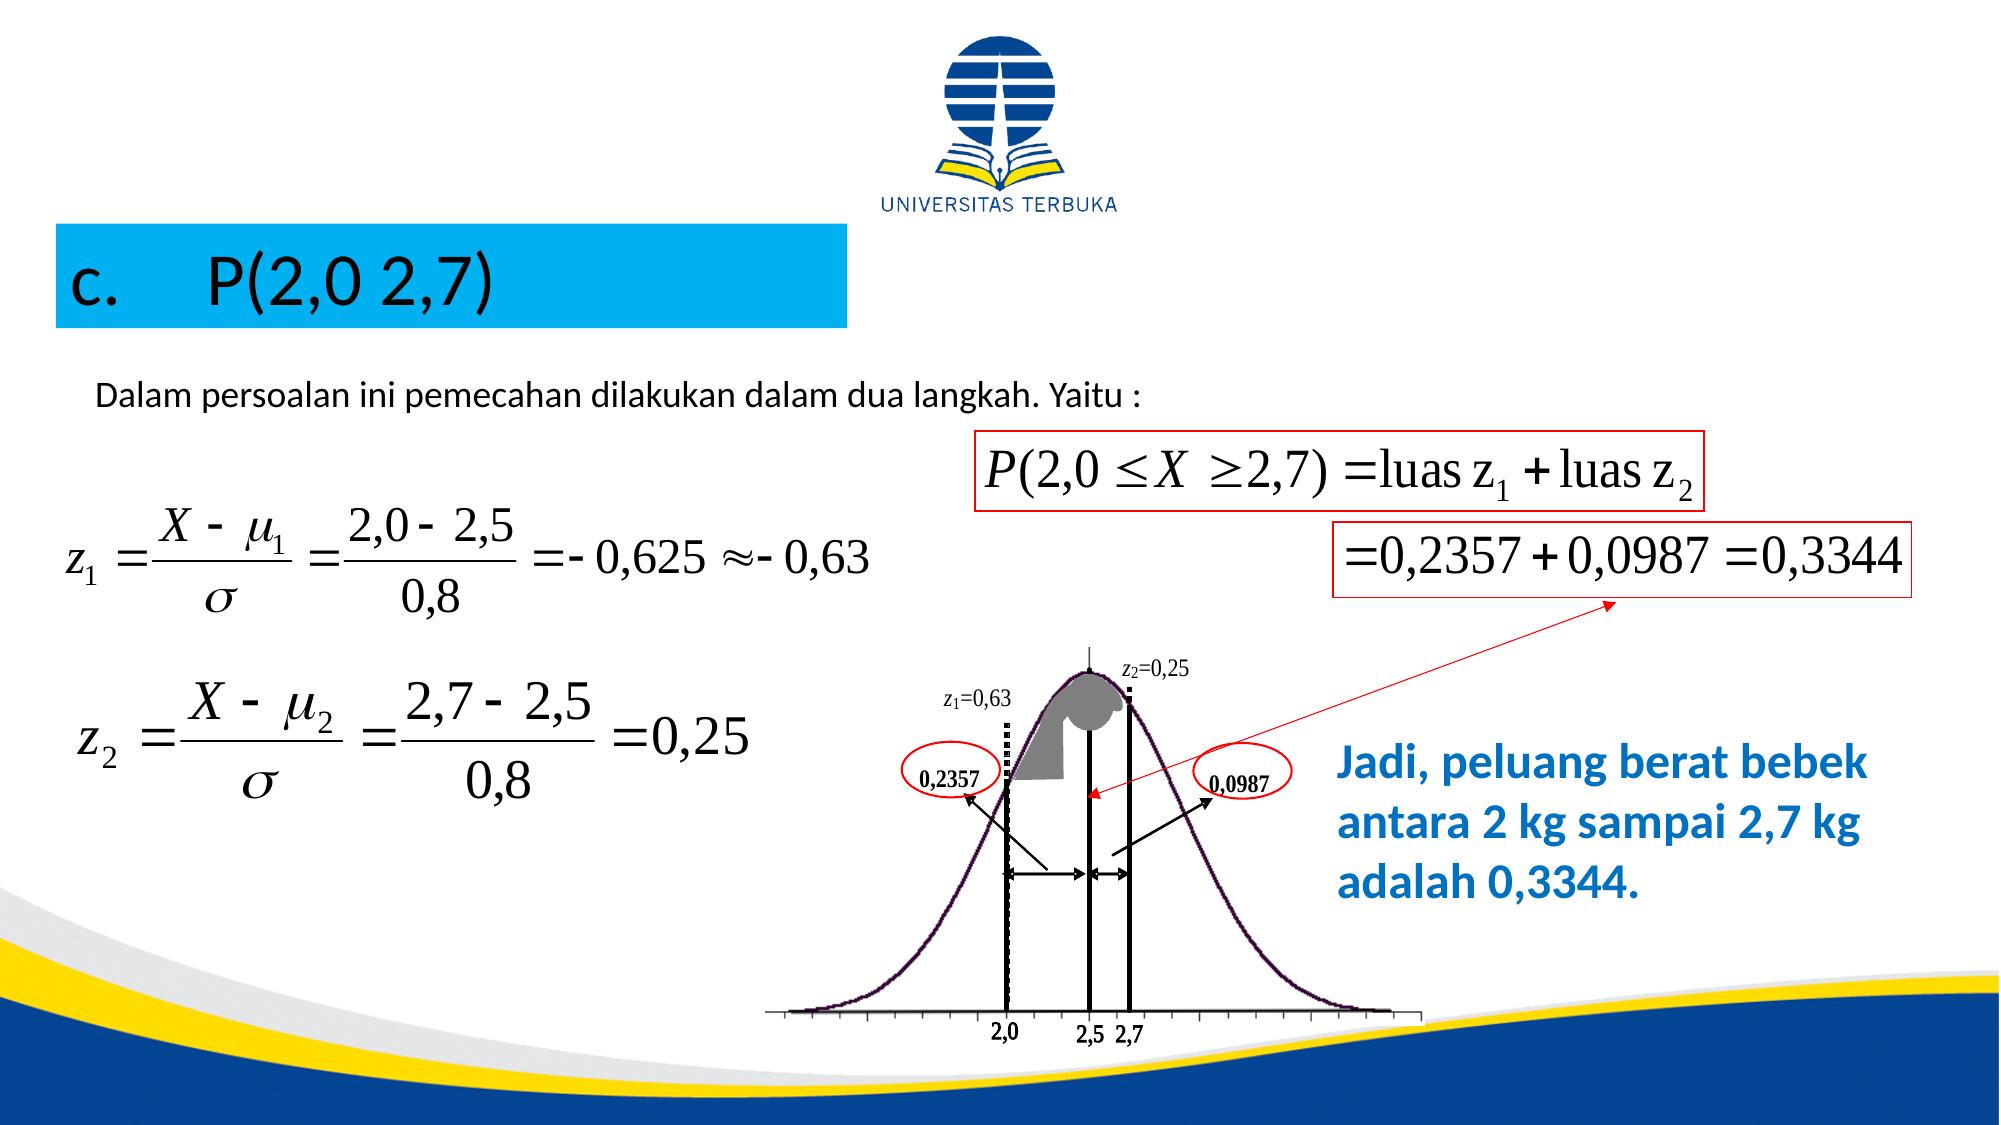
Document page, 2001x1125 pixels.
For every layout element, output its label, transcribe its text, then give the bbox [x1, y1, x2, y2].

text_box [1087, 602, 1617, 798]
picture [0, 885, 2000, 1125]
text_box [764, 647, 1425, 1059]
picture [877, 0, 1123, 248]
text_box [1333, 522, 1911, 597]
text_box Jadi, peluang berat bebek antara 2 kg sampai 2,7 kg adalah 0,3344. [1425, 721, 1962, 885]
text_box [55, 494, 878, 632]
text_box [0, 362, 2000, 580]
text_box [66, 666, 758, 820]
text_box Dalam persoalan ini pemecahan dilakukan dalam dua langkah. Yaitu : [80, 362, 1243, 423]
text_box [975, 431, 1704, 511]
